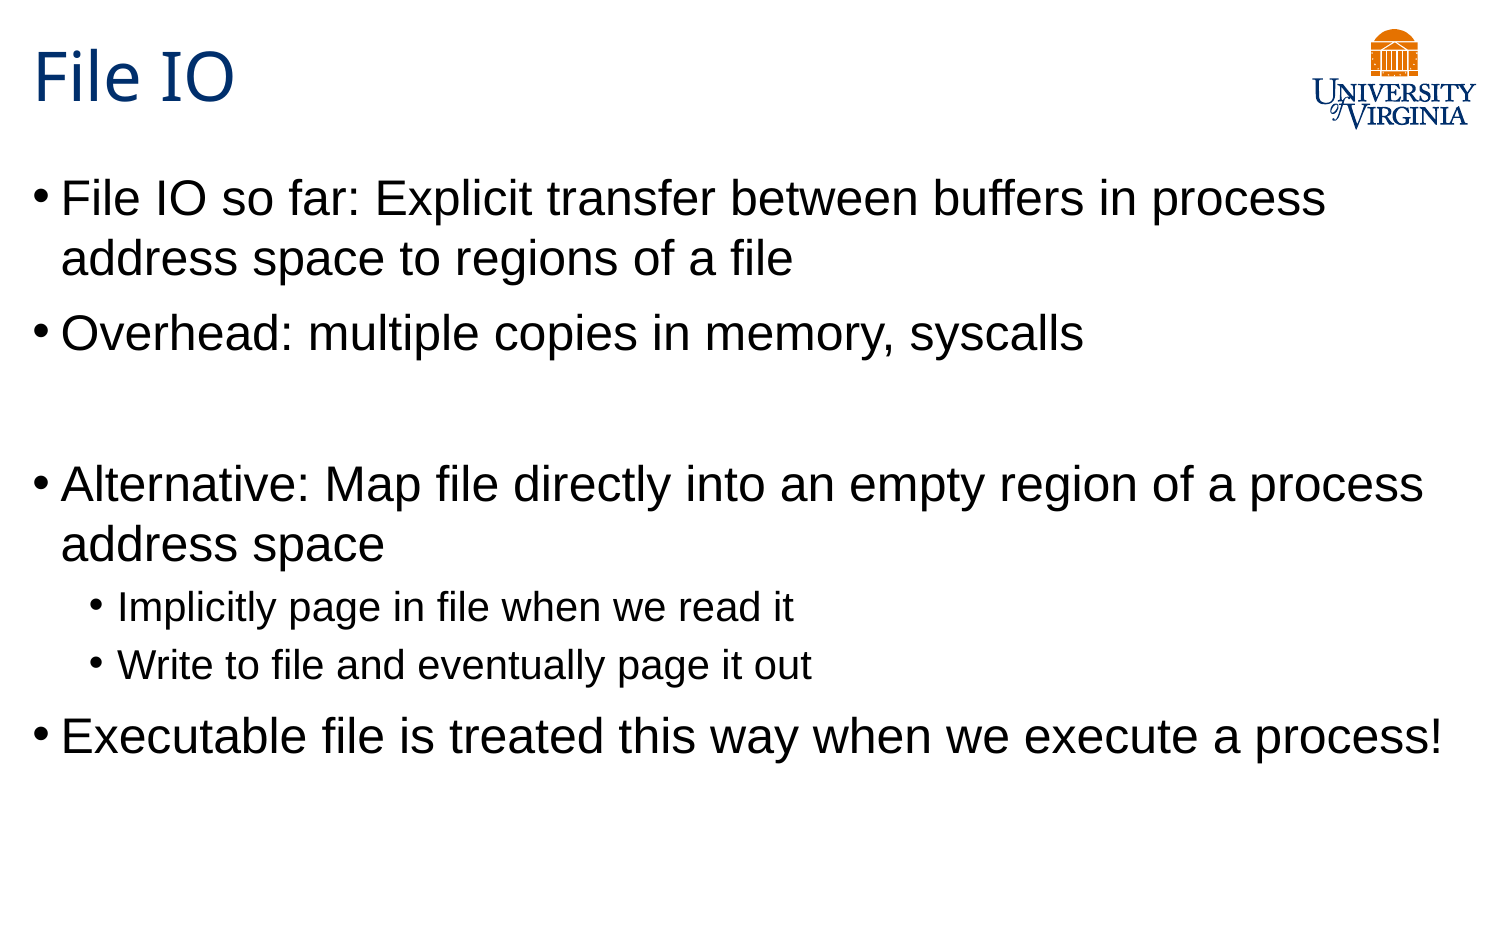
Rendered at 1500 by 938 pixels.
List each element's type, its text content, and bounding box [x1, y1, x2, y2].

list File IO so far: Explicit transfer between buffers in process address space to regions of a file Overhead: multiple copies in memory, syscalls Alternative: Map file directly into an empty region of a process address space Implicitly page in file when we read it Write to file and eventually page it out Executable file is treated this way when we execute a process! [17, 157, 1483, 845]
title File IO [17, 14, 1297, 145]
